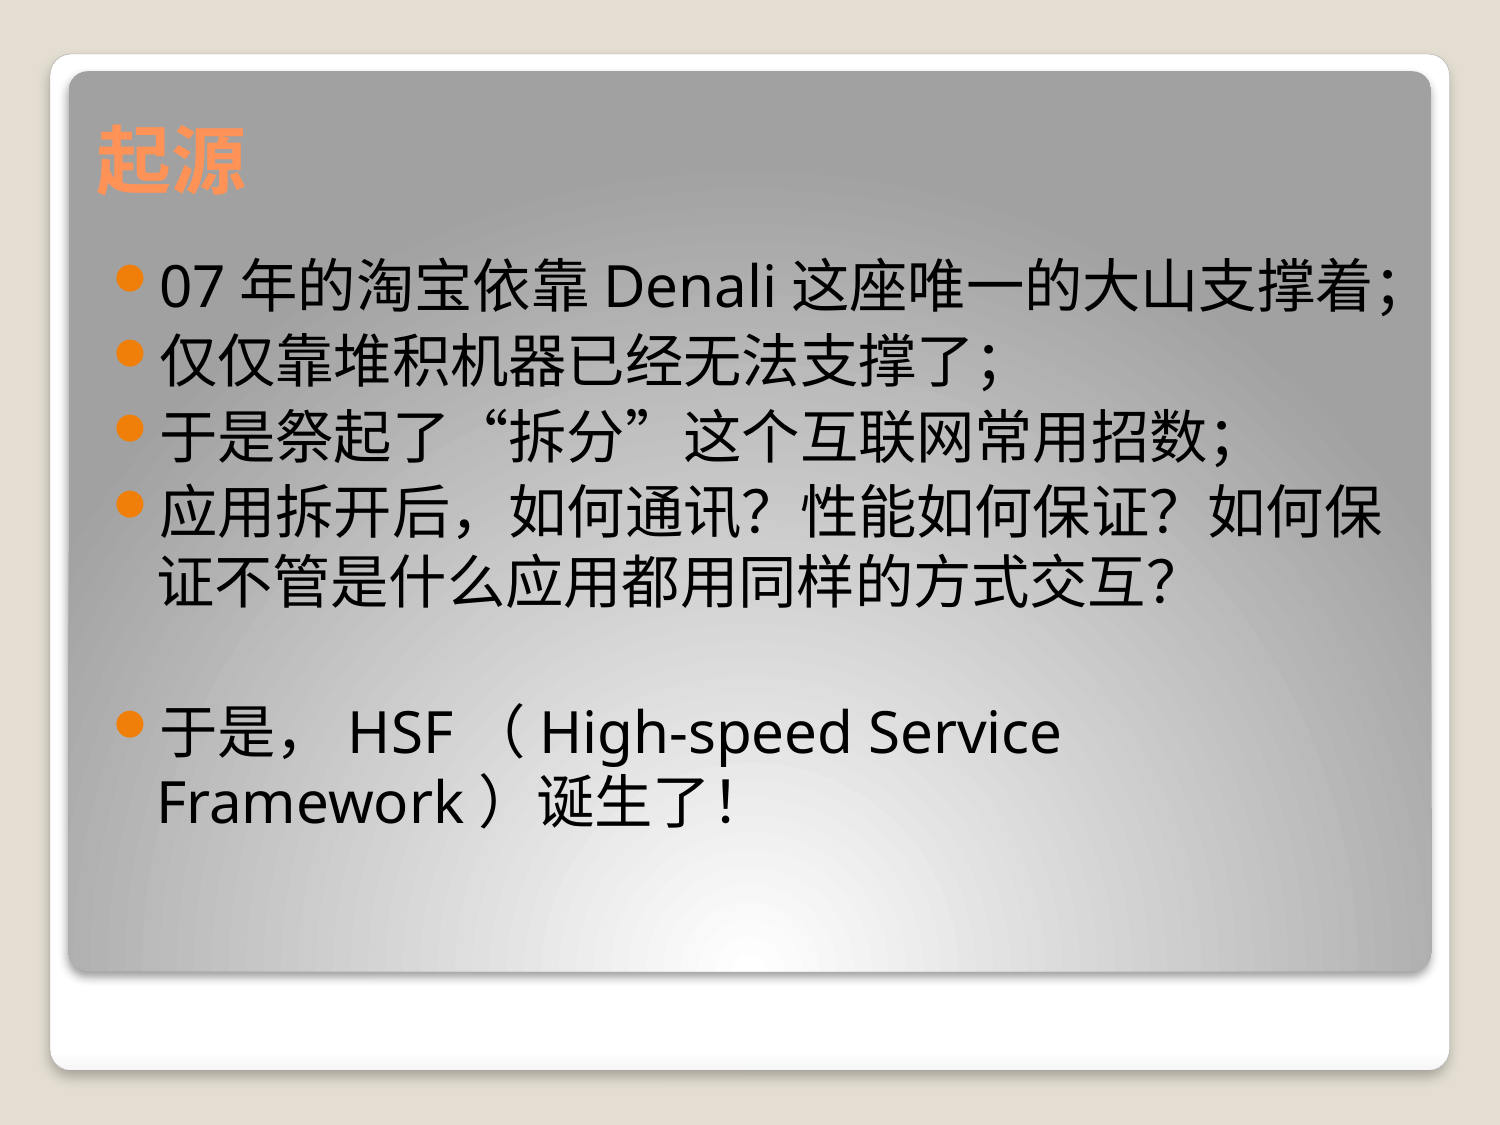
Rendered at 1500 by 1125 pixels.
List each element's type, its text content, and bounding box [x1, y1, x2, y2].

list 07年的淘宝依靠Denali这座唯一的大山支撑着； 仅仅靠堆积机器已经无法支撑了； 于是祭起了“拆分”这个互联网常用招数； 应用拆开后，如何通讯？性能如何保证？如何保证不管是什么应用都用同样的方式交互？ 于是，HSF（High-speed Service Framework）诞生了！ [82, 234, 1425, 961]
title 起源 [82, 88, 1425, 211]
